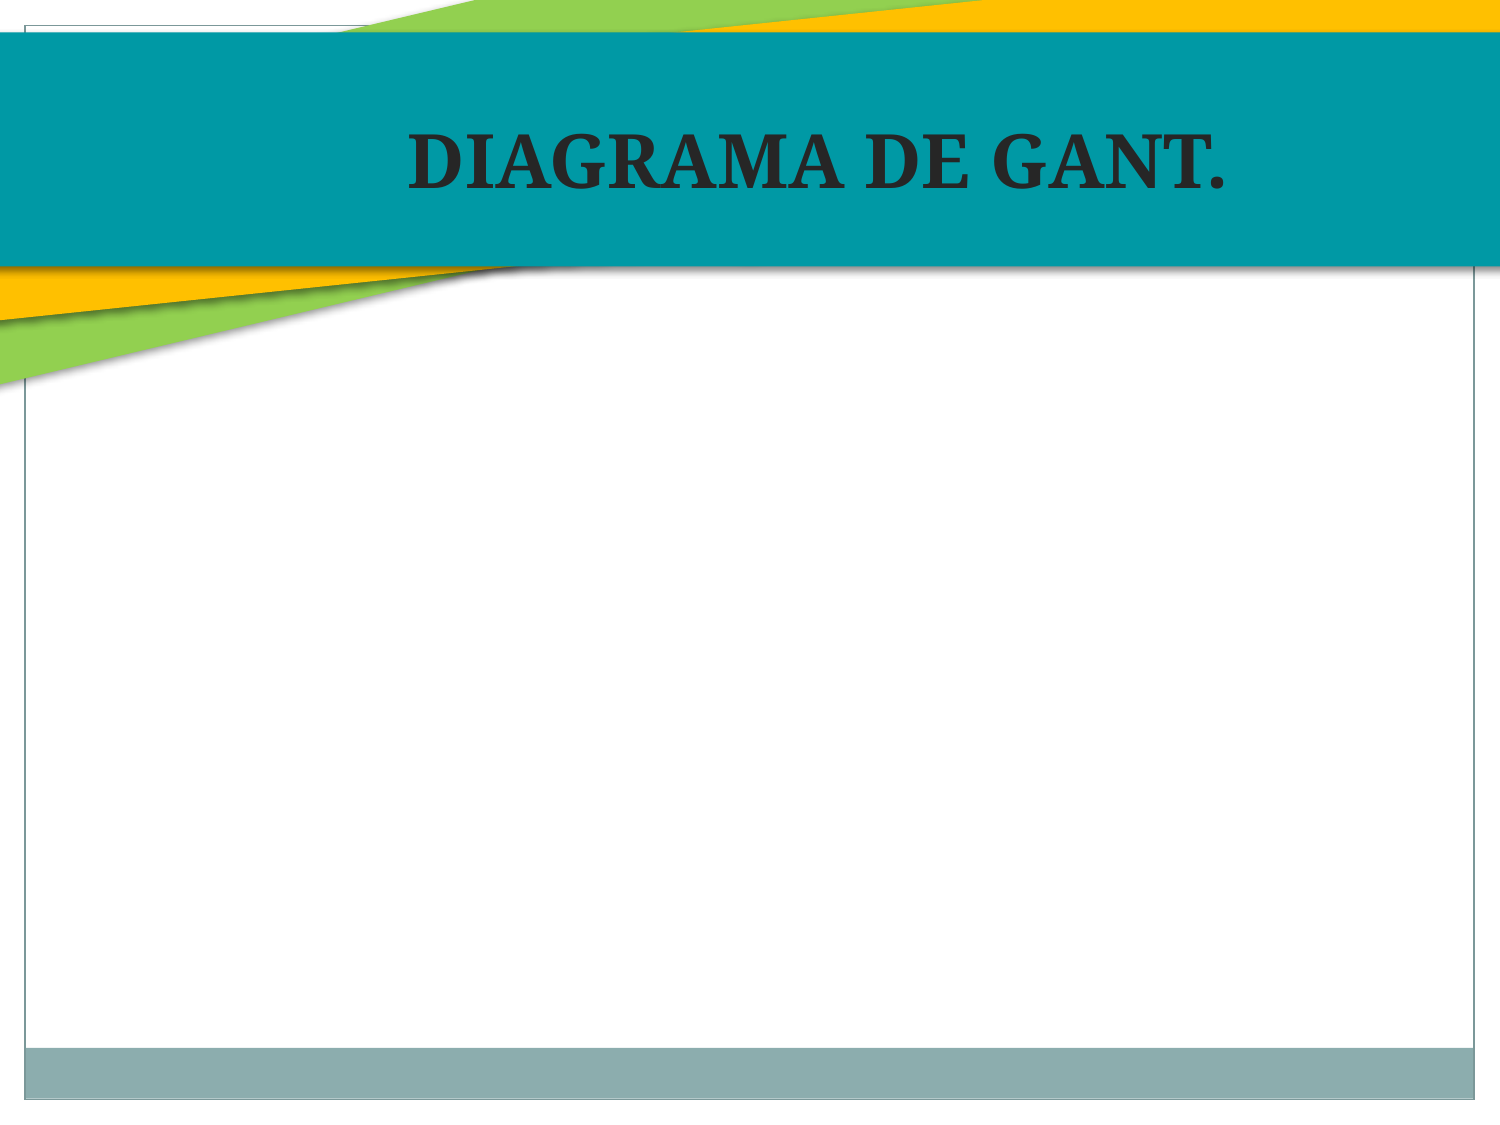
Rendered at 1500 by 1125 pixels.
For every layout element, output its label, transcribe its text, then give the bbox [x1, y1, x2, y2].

text_box DIAGRAMA DE GANT. [392, 105, 1244, 211]
